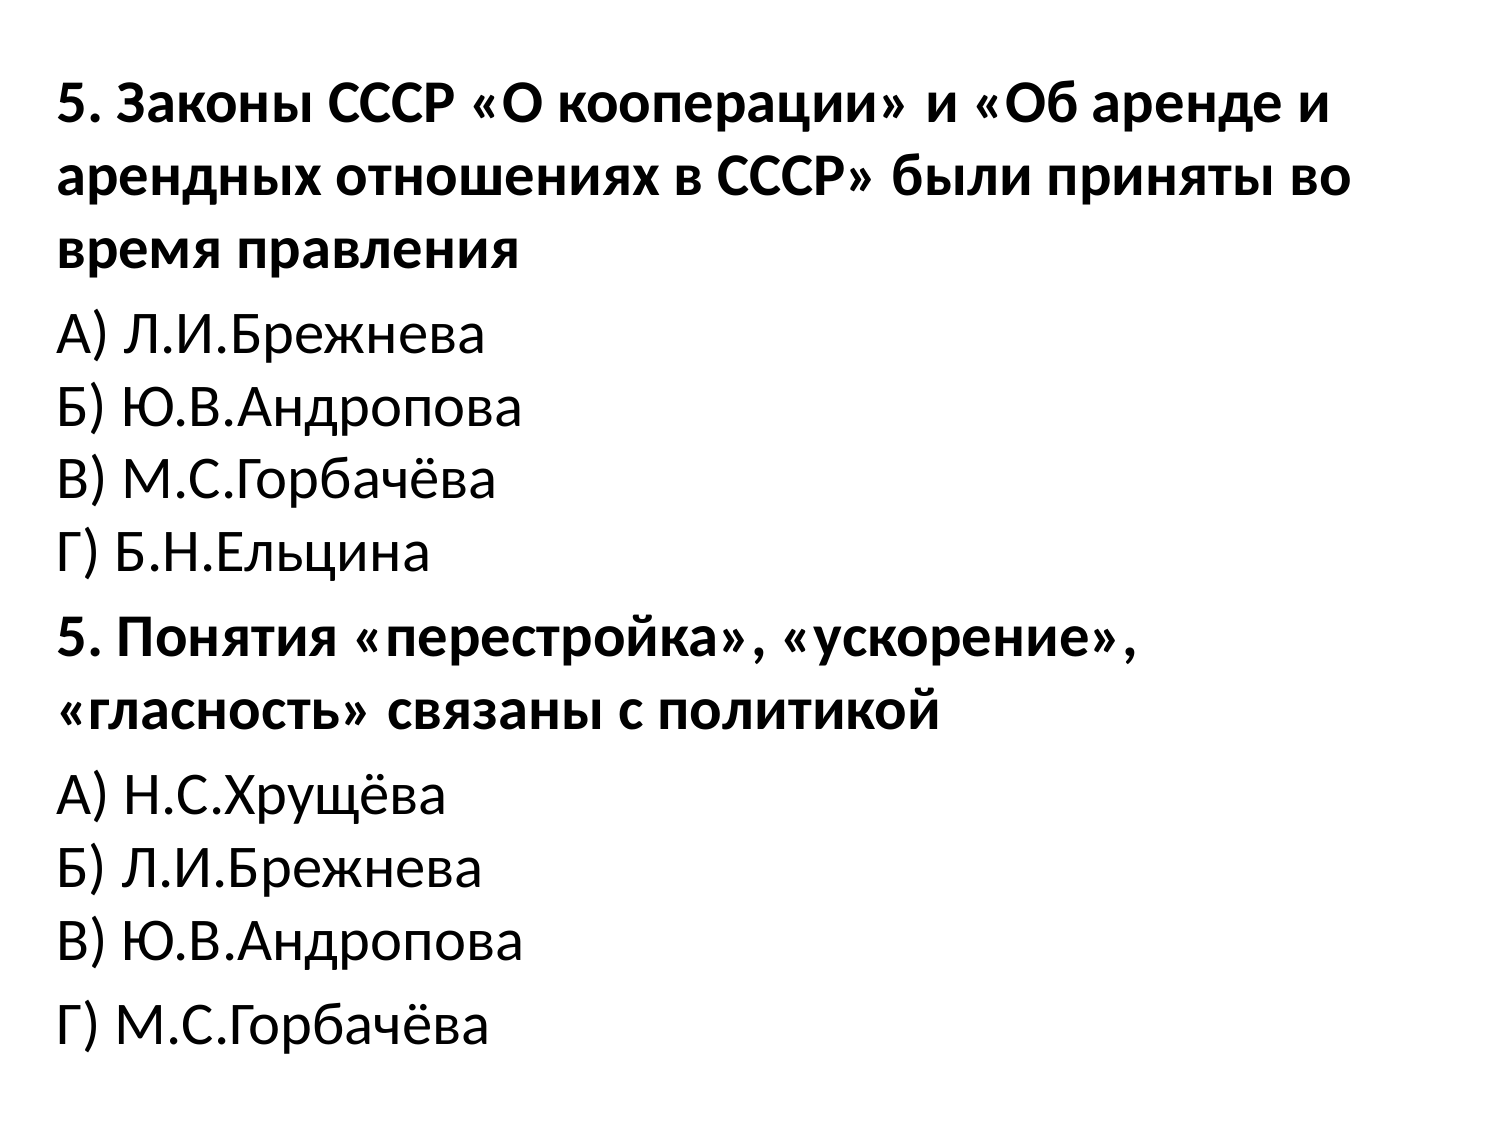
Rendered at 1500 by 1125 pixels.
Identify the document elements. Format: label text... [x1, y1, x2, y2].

list 5. Законы СССР «О кооперации» и «Об аренде и арендных отношениях в СССР» были приняты во время правления А) Л.И.Брежнева Б) Ю.В.Андропова В) М.С.Горбачёва Г) Б.Н.Ельцина 5. Понятия «перестройка», «ускорение», «гласность» связаны с политикой А) Н.С.Хрущёва Б) Л.И.Брежнева В) Ю.В.Андропова Г) М.С.Горбачёва [41, 54, 1471, 1071]
